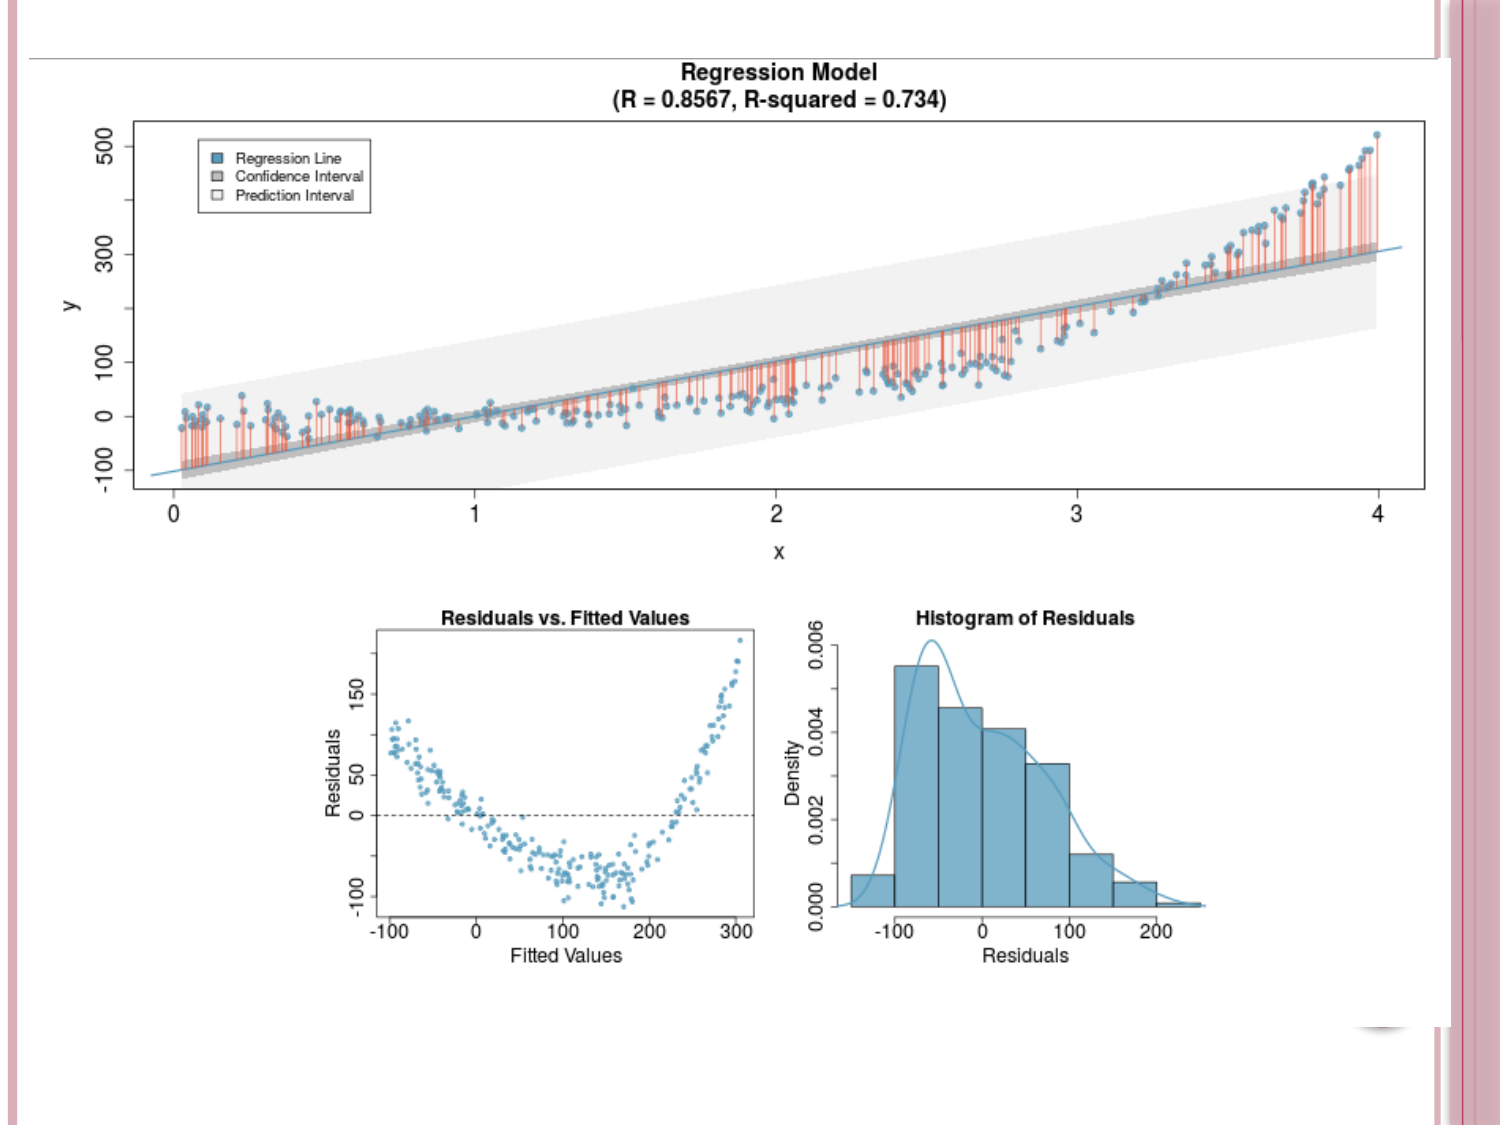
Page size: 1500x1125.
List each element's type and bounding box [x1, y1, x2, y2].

picture [28, 57, 1452, 1028]
